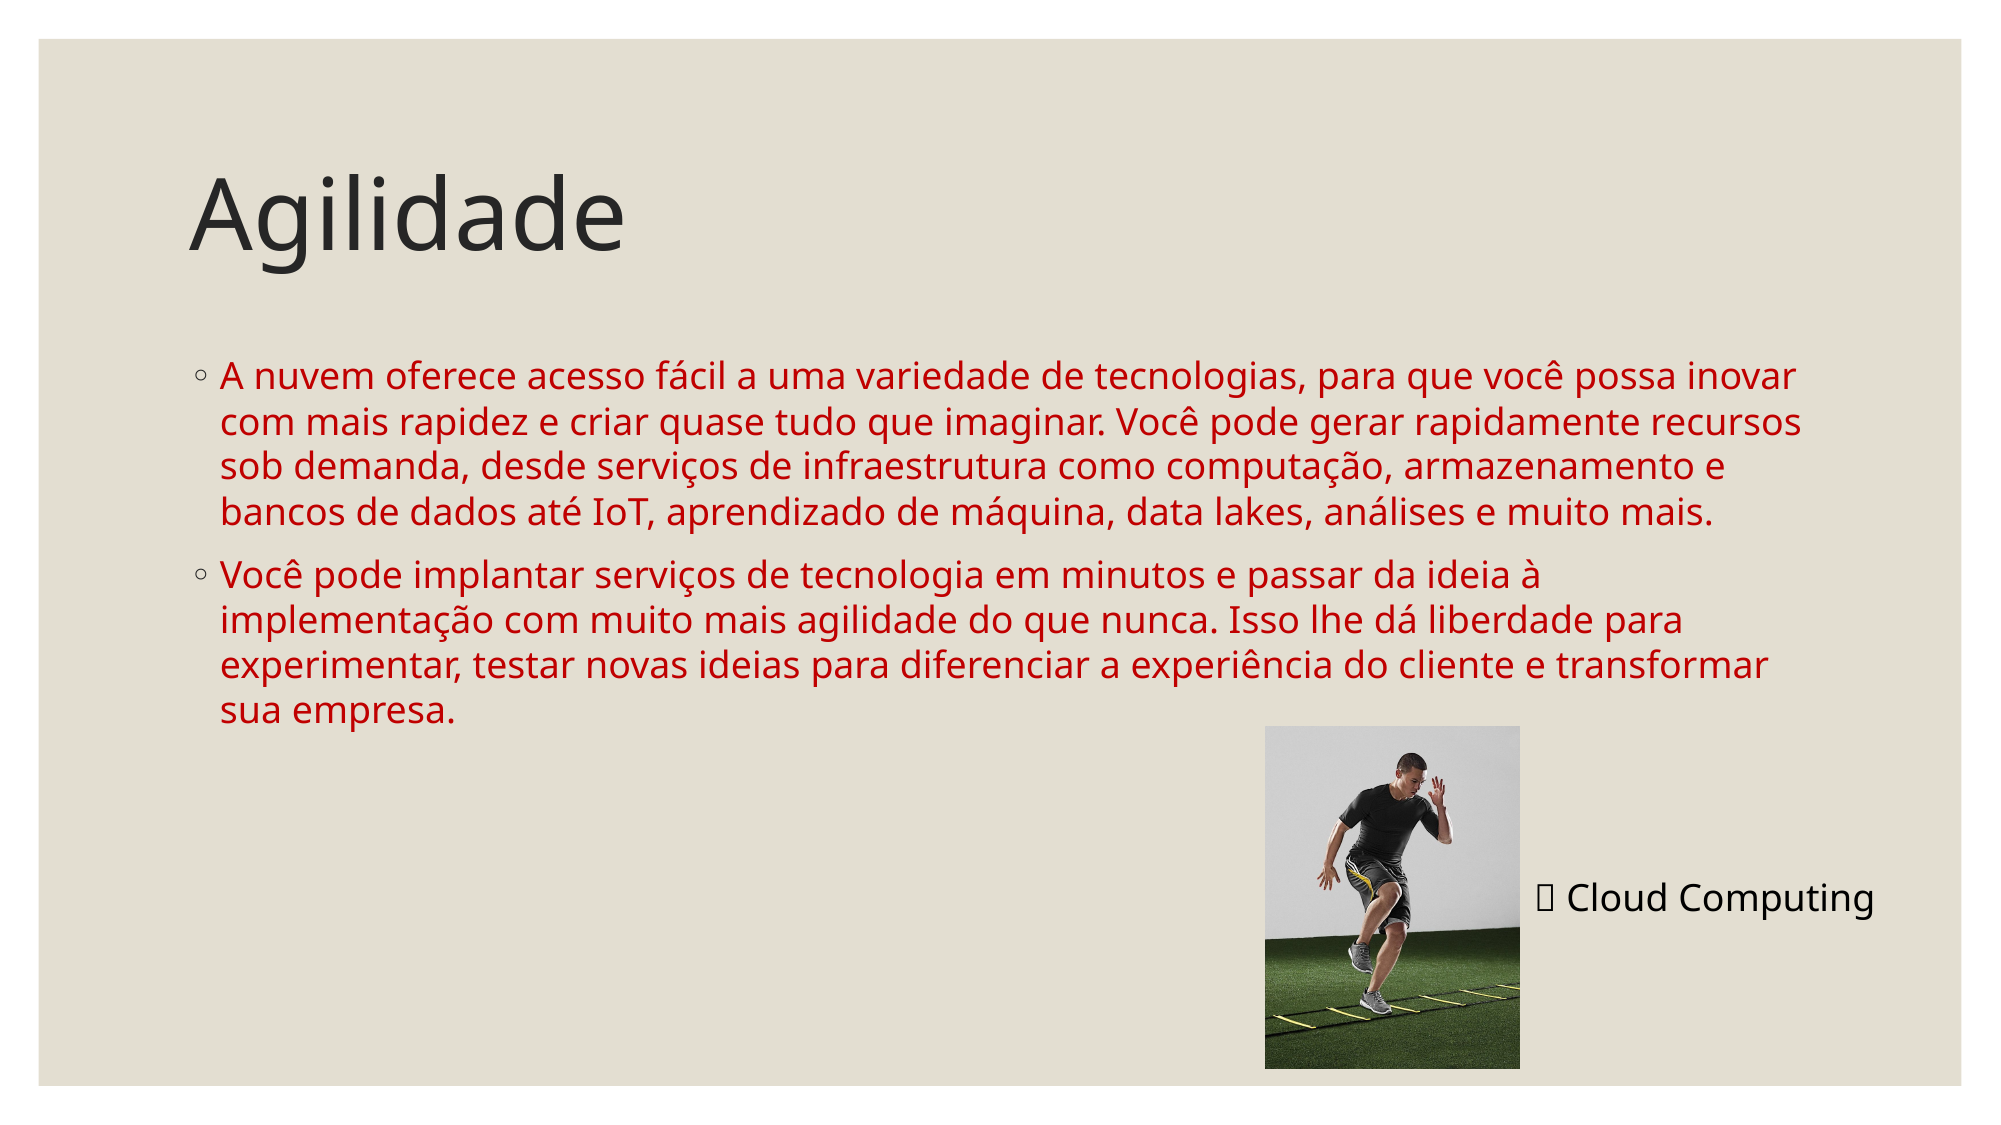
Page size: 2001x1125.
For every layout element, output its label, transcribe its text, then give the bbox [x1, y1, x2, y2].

title Agilidade [174, 105, 1825, 331]
text_box  Cloud Computing [1524, 866, 1963, 927]
list A nuvem oferece acesso fácil a uma variedade de tecnologias, para que você possa inovar com mais rapidez e criar quase tudo que imaginar. Você pode gerar rapidamente recursos sob demanda, desde serviços de infraestrutura como computação, armazenamento e bancos de dados até IoT, aprendizado de máquina, data lakes, análises e muito mais. Você pode implantar serviços de tecnologia em minutos e passar da ideia à implementação com muito mais agilidade do que nunca. Isso lhe dá liberdade para experimentar, testar novas ideias para diferenciar a experiência do cliente e transformar sua empresa. [174, 345, 1825, 990]
picture [1265, 725, 1520, 1069]
